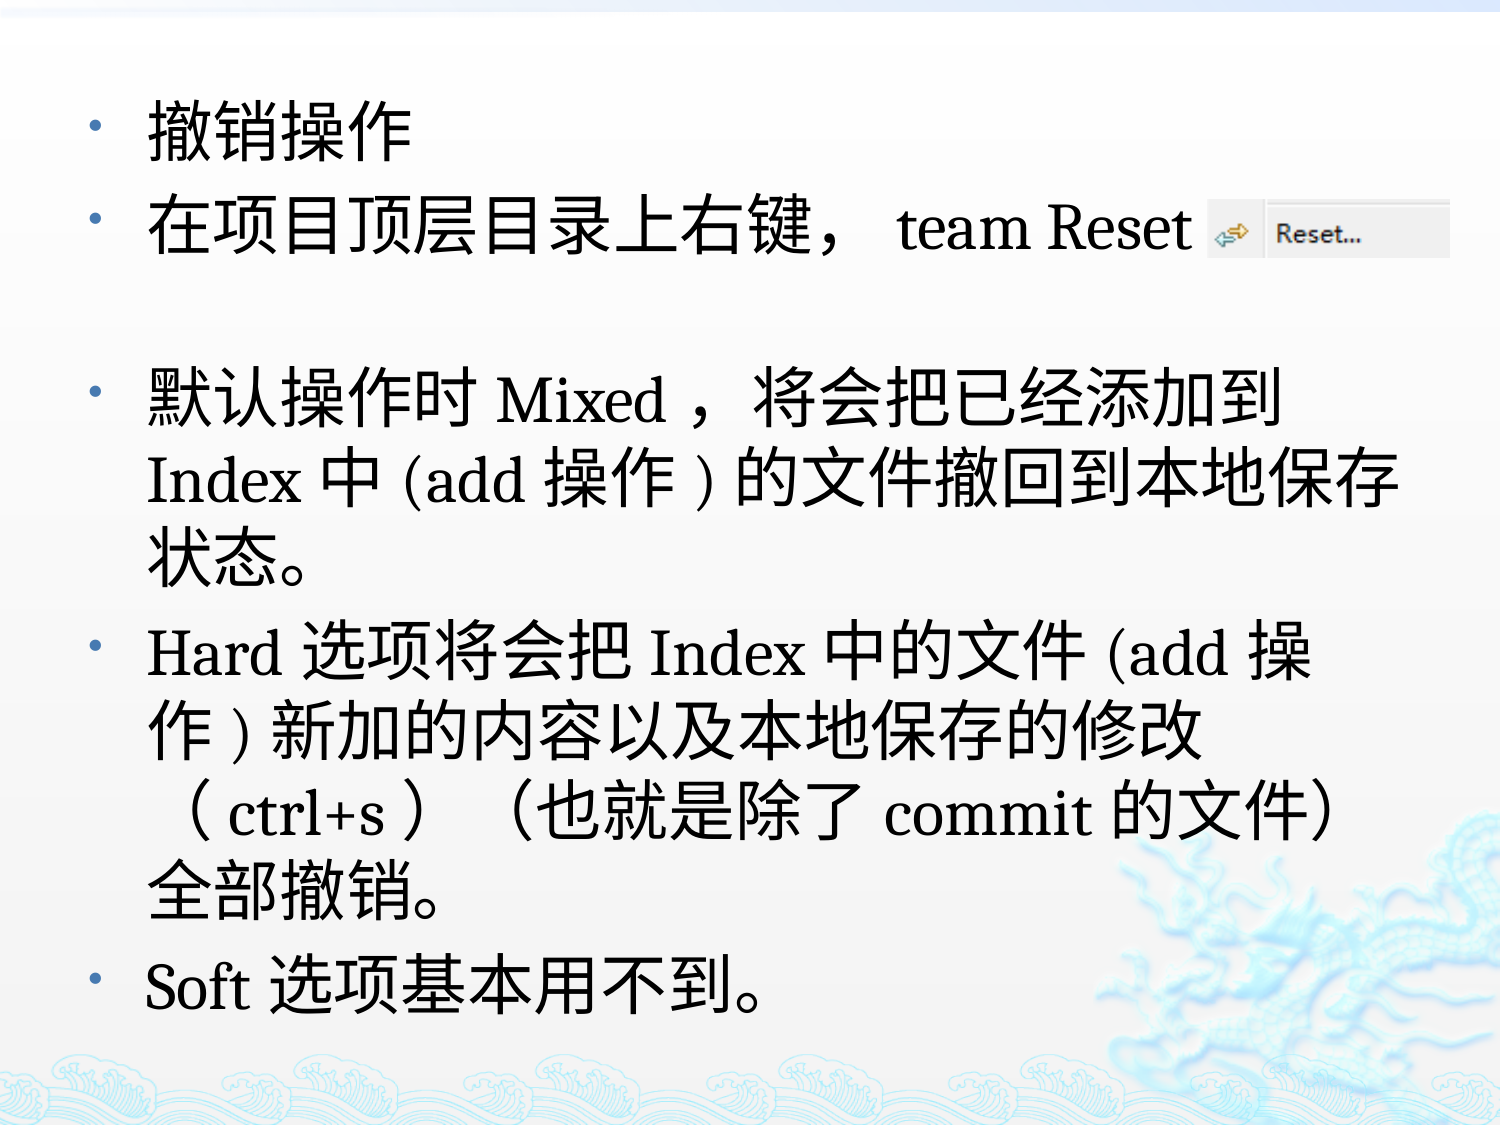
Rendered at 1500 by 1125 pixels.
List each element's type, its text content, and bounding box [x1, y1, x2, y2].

list 撤销操作 在项目顶层目录上右键，team Reset 默认操作时Mixed，将会把已经添加到Index中(add操作)的文件撤回到本地保存状态。 Hard选项将会把Index中的文件(add操作)新加的内容以及本地保存的修改（ctrl+s）（也就是除了commit的文件）全部撤销。 Soft选项基本用不到。 [75, 82, 1425, 1005]
picture [1206, 198, 1451, 259]
